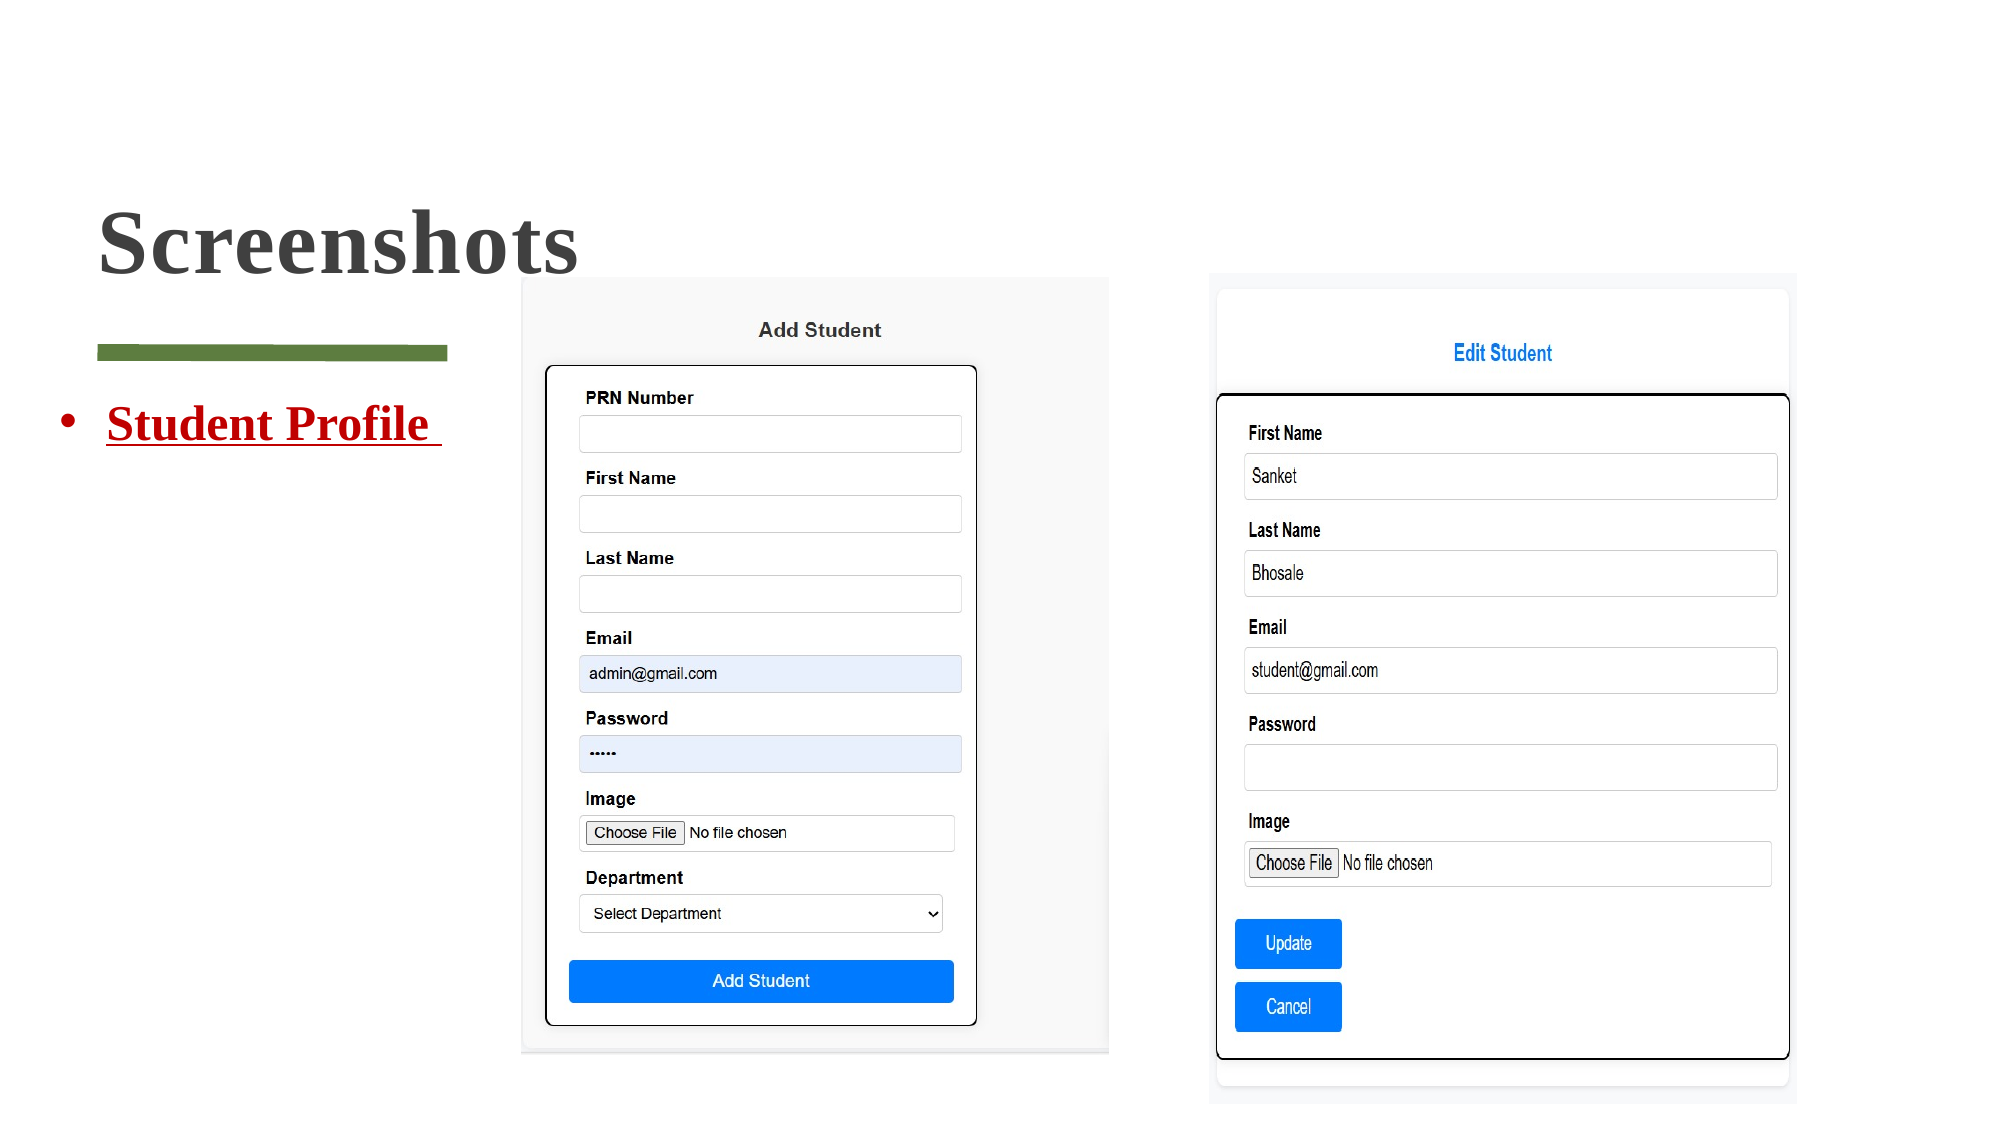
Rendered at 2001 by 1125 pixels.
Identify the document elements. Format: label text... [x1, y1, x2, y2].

picture [521, 277, 1109, 1055]
picture [1209, 273, 1797, 1105]
text_box Student Profile [44, 383, 491, 458]
title Screenshots [97, 95, 1898, 291]
